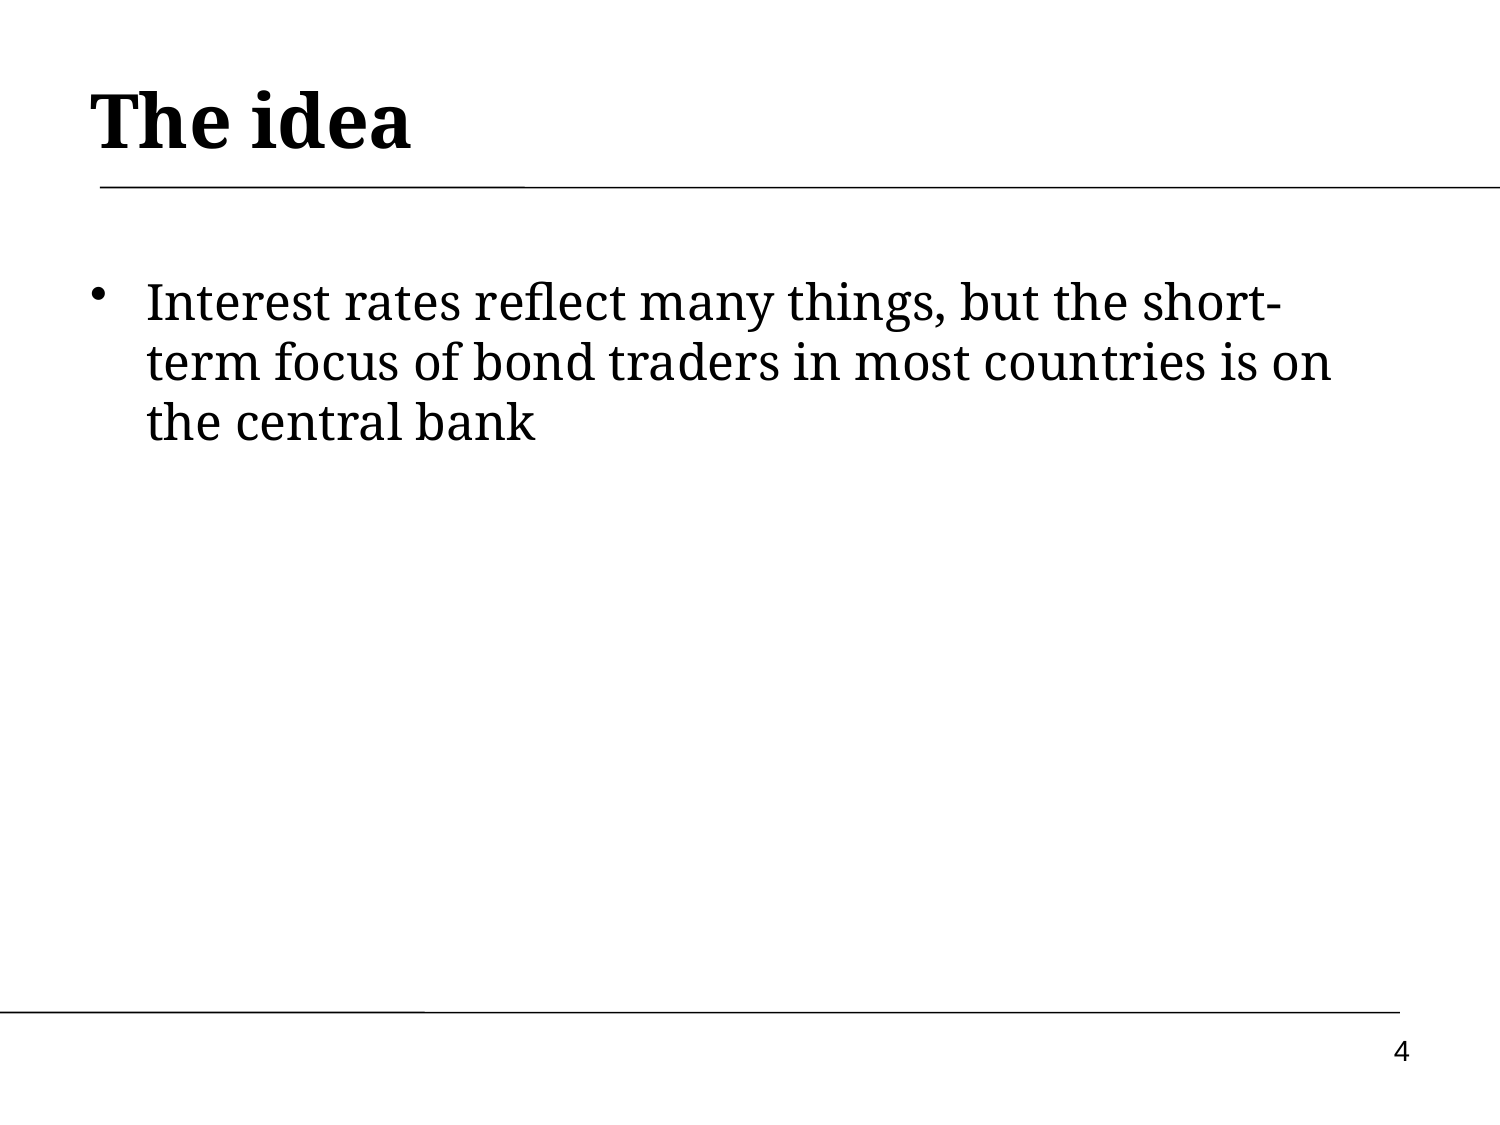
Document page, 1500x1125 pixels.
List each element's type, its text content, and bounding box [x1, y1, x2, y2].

slide_number 4 [1074, 1024, 1426, 1103]
title The idea [75, 50, 1425, 188]
list Interest rates reflect many things, but the short-term focus of bond traders in most countries is on the central bank [75, 262, 1375, 1005]
